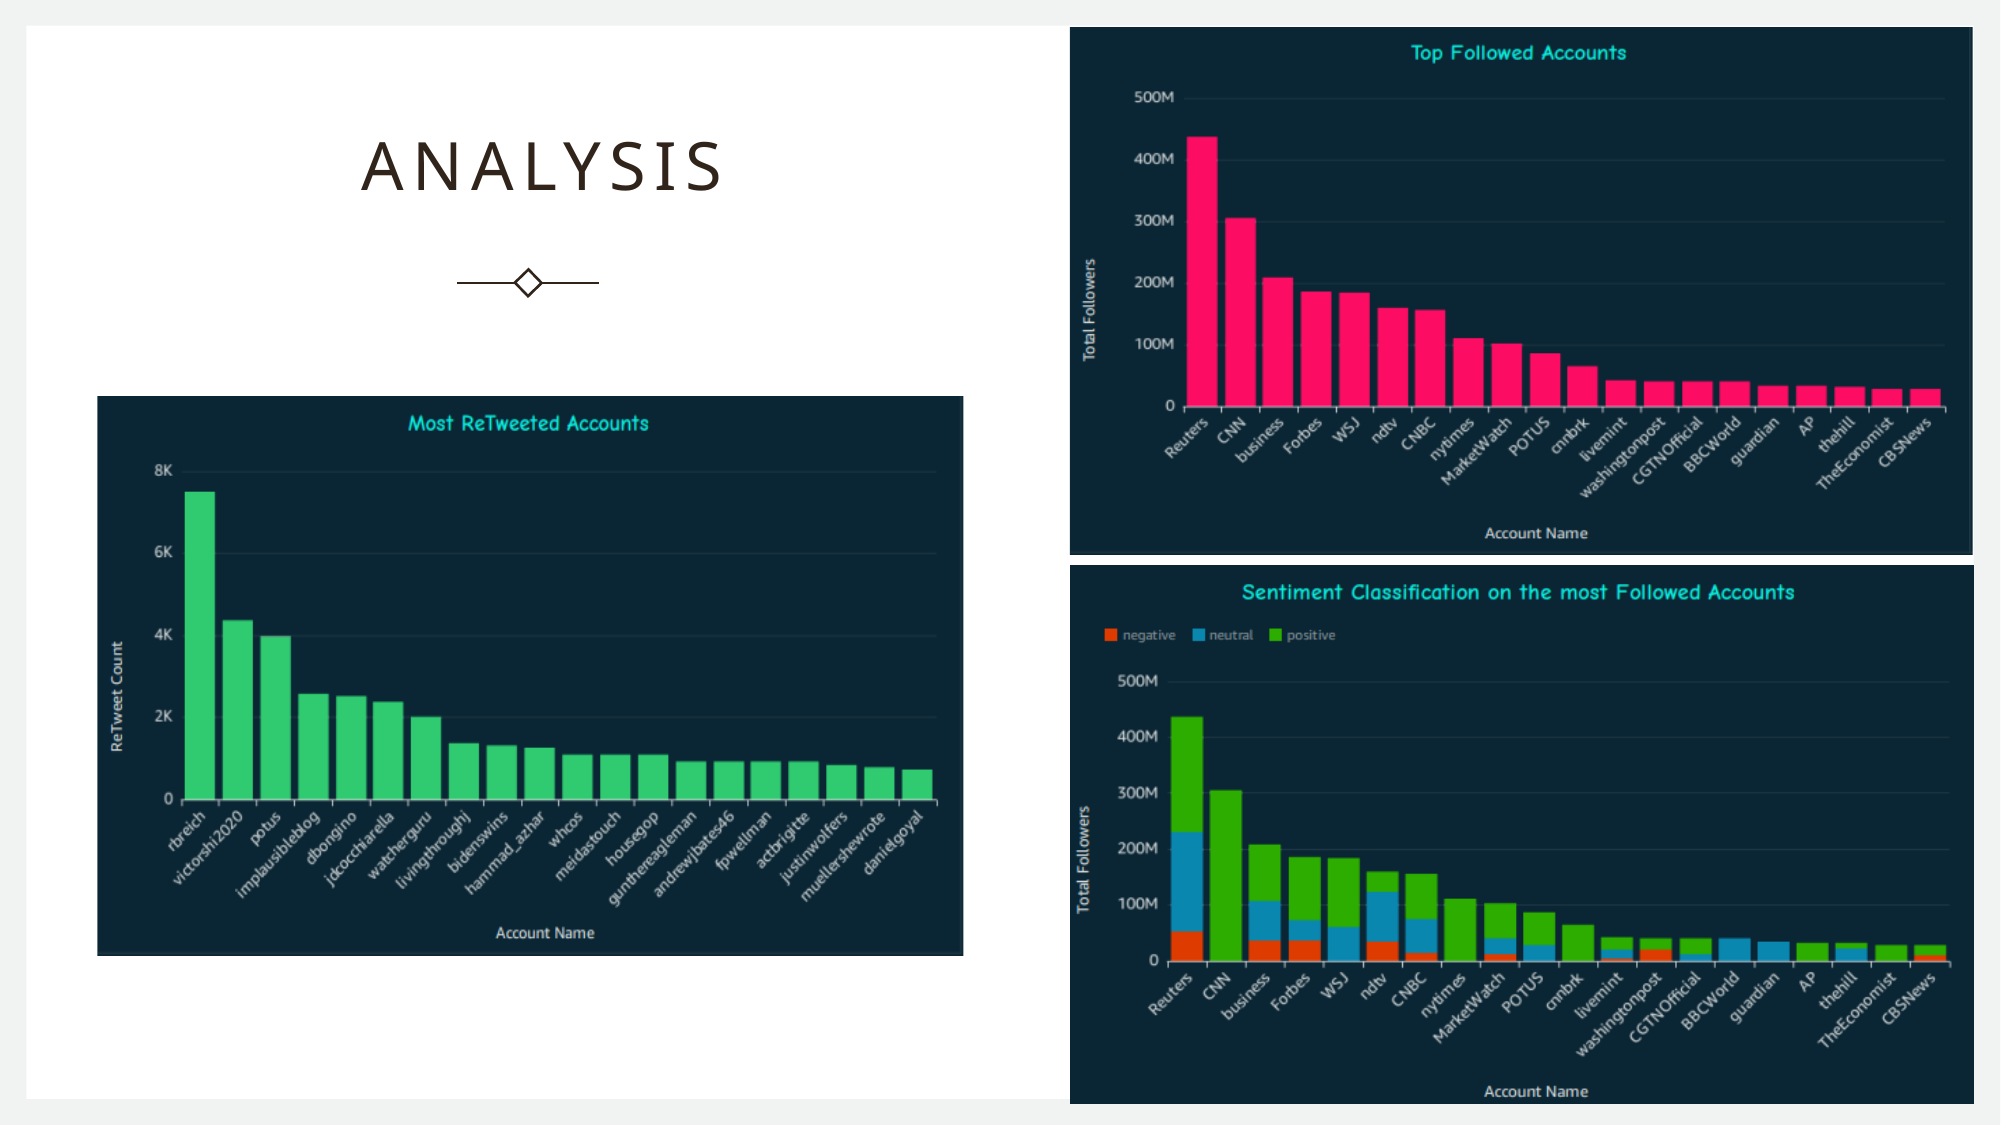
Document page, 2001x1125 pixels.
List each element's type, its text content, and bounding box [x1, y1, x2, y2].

picture [1070, 565, 1974, 1104]
picture [1069, 27, 1973, 556]
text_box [457, 273, 600, 293]
text_box Analysis [114, 90, 970, 212]
picture [97, 396, 964, 956]
